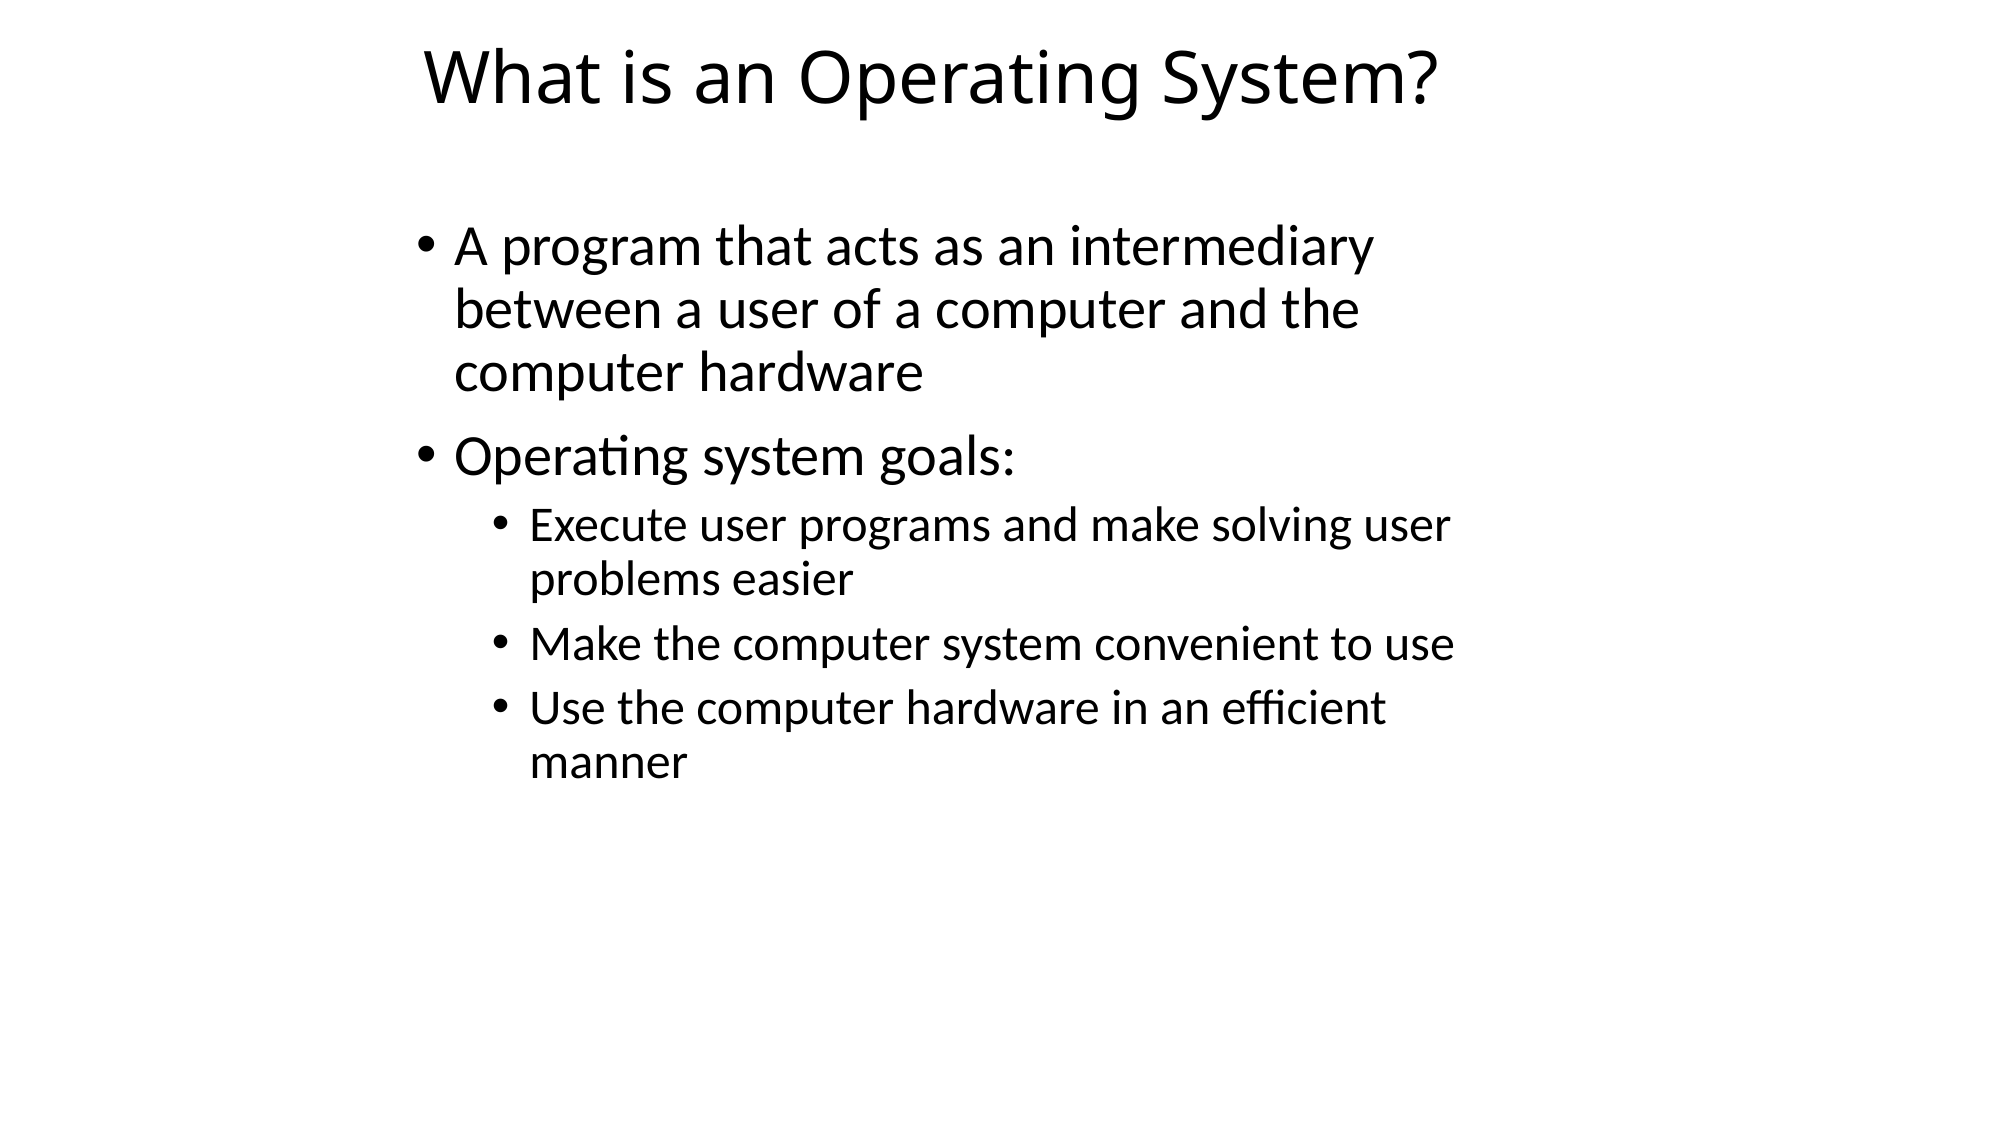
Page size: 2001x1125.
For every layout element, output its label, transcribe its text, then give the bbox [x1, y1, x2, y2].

list A program that acts as an intermediary between a user of a computer and the computer hardware Operating system goals: Execute user programs and make solving user problems easier Make the computer system convenient to use Use the computer hardware in an efficient manner [401, 208, 1570, 891]
title What is an Operating System? [408, 32, 1675, 128]
